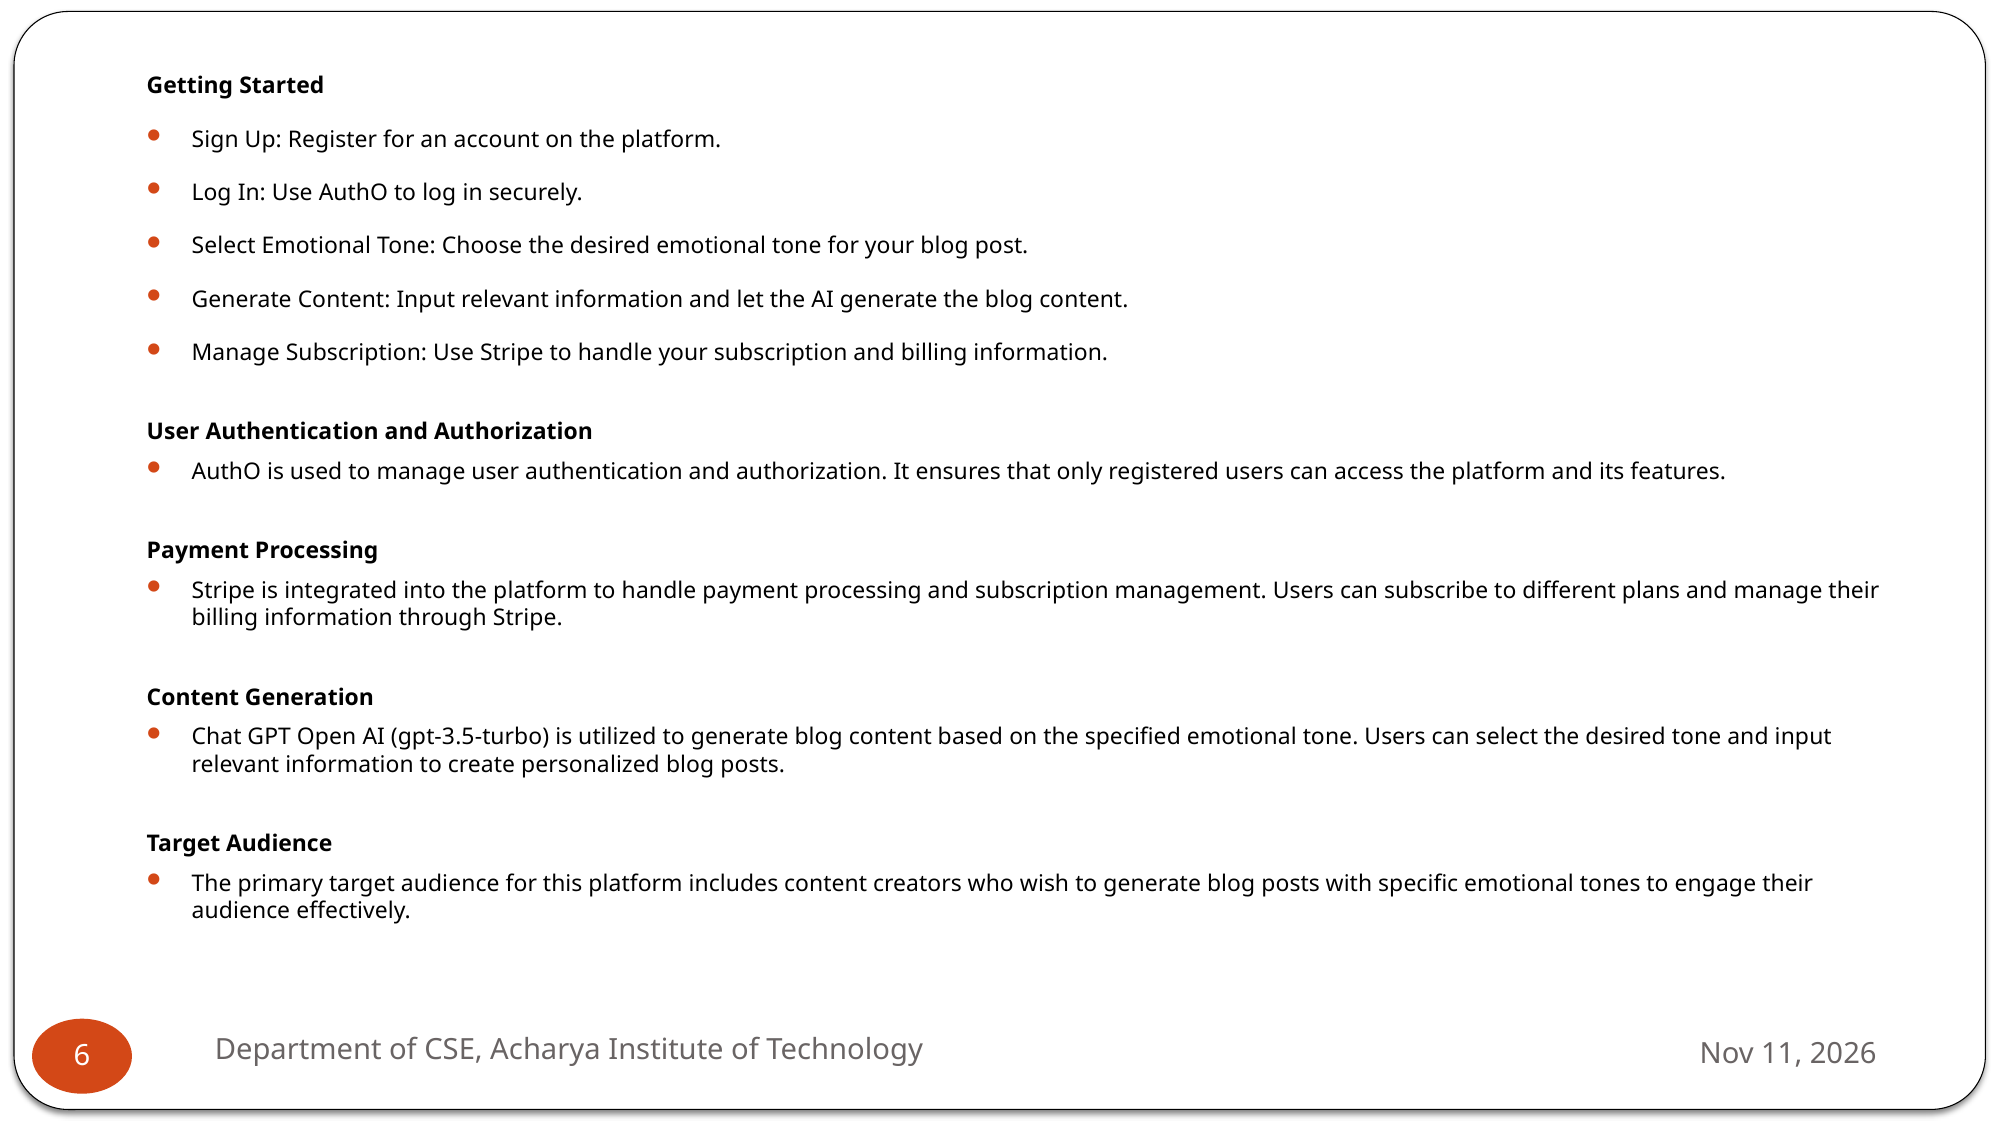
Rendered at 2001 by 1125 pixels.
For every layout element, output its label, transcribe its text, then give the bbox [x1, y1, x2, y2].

slide_number 6 [32, 1018, 132, 1094]
slide_number 3-Jul-24 [1350, 1015, 1892, 1094]
footer Department of CSE, Acharya Institute of Technology [200, 1012, 1067, 1088]
list Getting Started Sign Up: Register for an account on the platform. Log In: Use AuthO to log in securely. Select Emotional Tone: Choose the desired emotional tone for your blog post. Generate Content: Input relevant information and let the AI generate the blog content. Manage Subscription: Use Stripe to handle your subscription and billing information. User Authentication and Authorization AuthO is used to manage user authentication and authorization. It ensures that only registered users can access the platform and its features. Payment Processing Stripe is integrated into the platform to handle payment processing and subscription management. Users can subscribe to different plans and manage their billing information through Stripe. Content Generation Chat GPT Open AI (gpt-3.5-turbo) is utilized to generate blog content based on the specified emotional tone. Users can select the desired tone and input relevant information to create personalized blog posts. Target Audience The primary target audience for this platform includes content creators who wish to generate blog posts with specific emotional tones to engage their audience effectively. [131, 63, 1929, 990]
